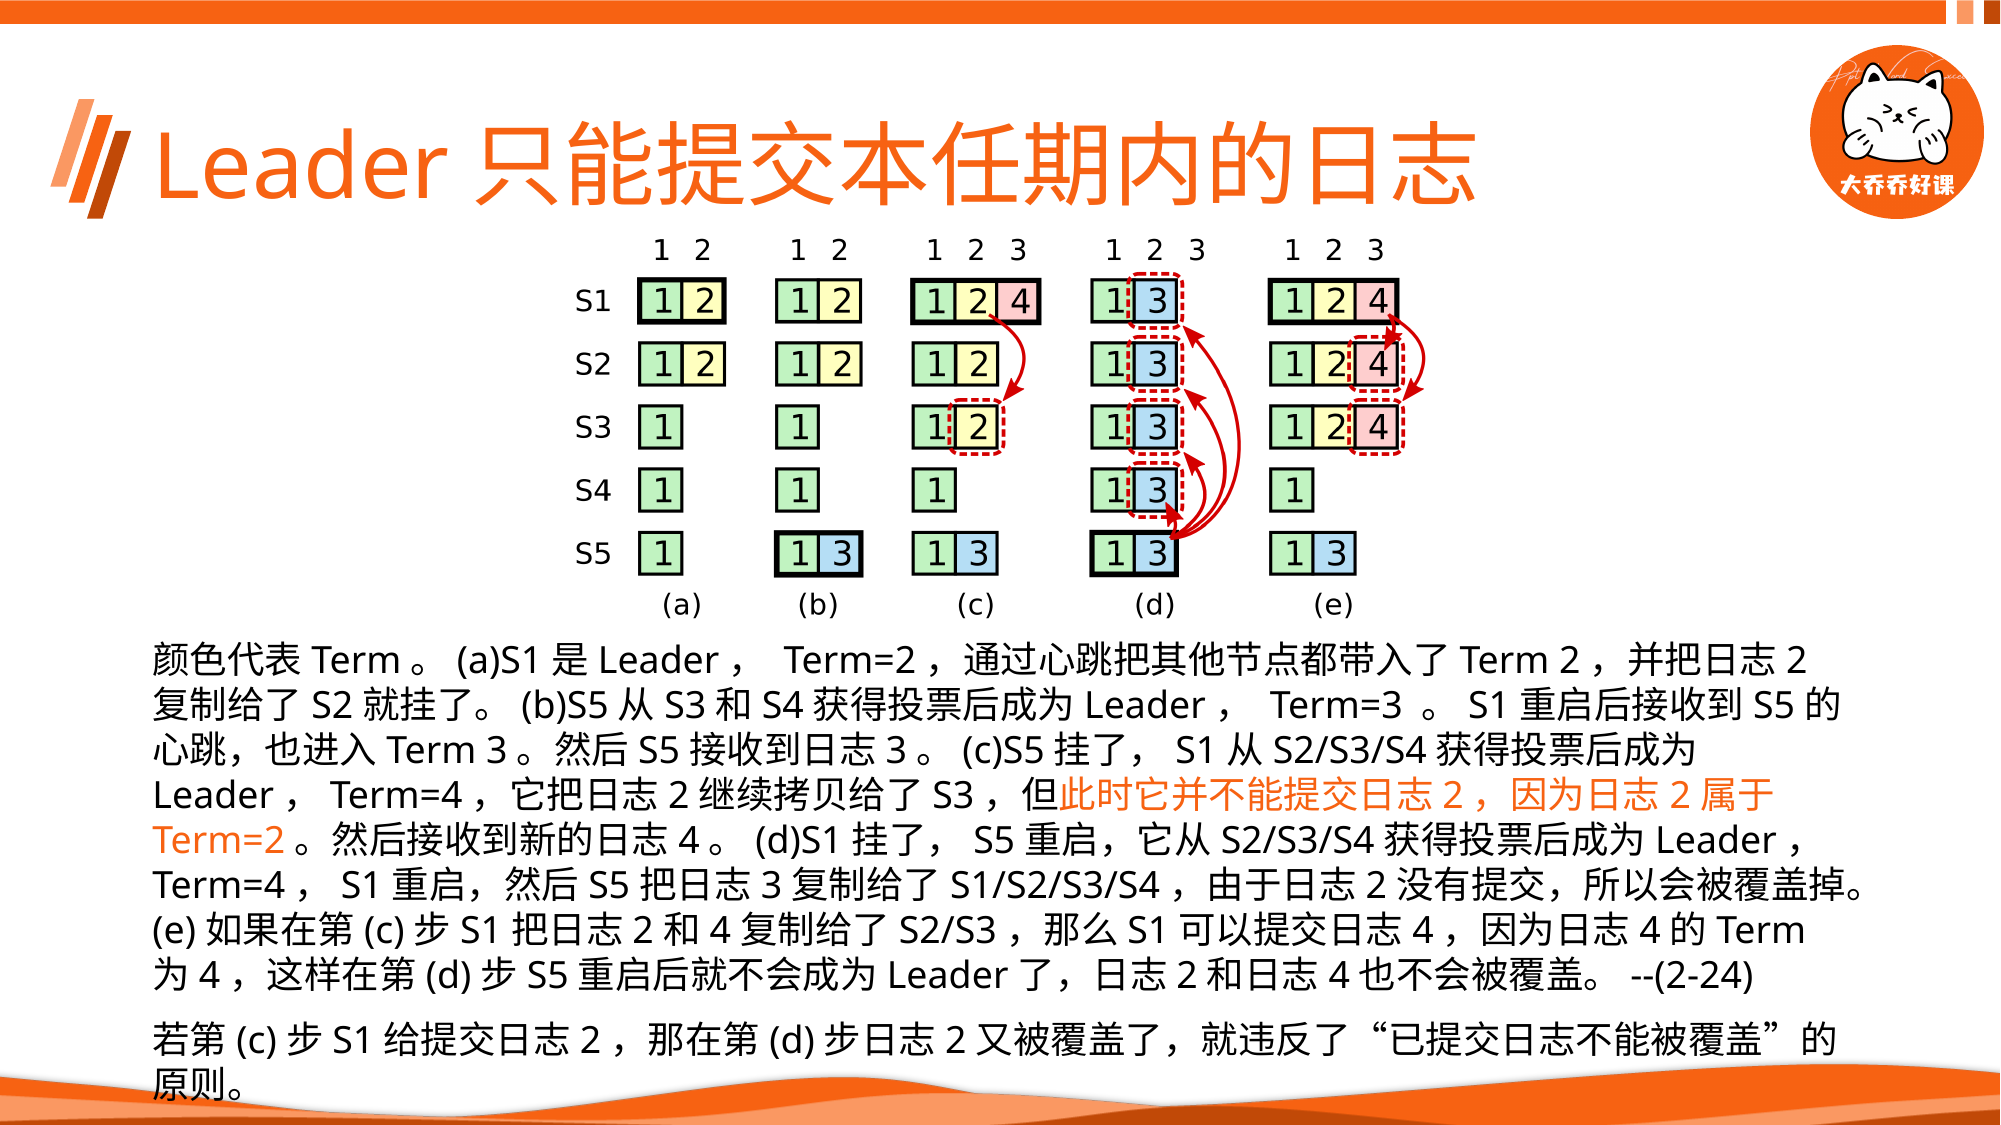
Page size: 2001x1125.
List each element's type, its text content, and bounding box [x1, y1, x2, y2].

picture [1849, 45, 1984, 219]
list 颜色代表Term。(a)S1是Leader， Term=2，通过心跳把其他节点都带入了Term 2，并把日志2复制给了S2就挂了。(b)S5从S3和S4获得投票后成为Leader， Term=3 。S1重启后接收到S5的心跳，也进入Term 3。然后S5接收到日志3。(c)S5挂了，S1从S2/S3/S4获得投票后成为Leader，Term=4，它把日志2继续拷贝给了S3，但此时它并不能提交日志2，因为日志2属于Term=2。然后接收到新的日志4。(d)S1挂了，S5重启，它从S2/S3/S4获得投票后成为Leader，Term=4，S1重启，然后S5把日志3复制给了S1/S2/S3/S4，由于日志2没有提交，所以会被覆盖掉。(e)如果在第(c)步S1把日志2和4复制给了S2/S3，那么S1可以提交日志4，因为日志4的Term为4，这样在第(d)步S5重启后就不会成为Leader了，日志2和日志4也不会被覆盖。--(2-24) 若第(c)步S1给提交日志2，那在第(d)步日志2又被覆盖了，就违反了“已提交日志不能被覆盖”的原则。 [137, 628, 1863, 1008]
picture [0, 1053, 2000, 1125]
title Leader只能提交本任期内的日志 [137, 59, 1863, 278]
picture [549, 218, 1450, 629]
